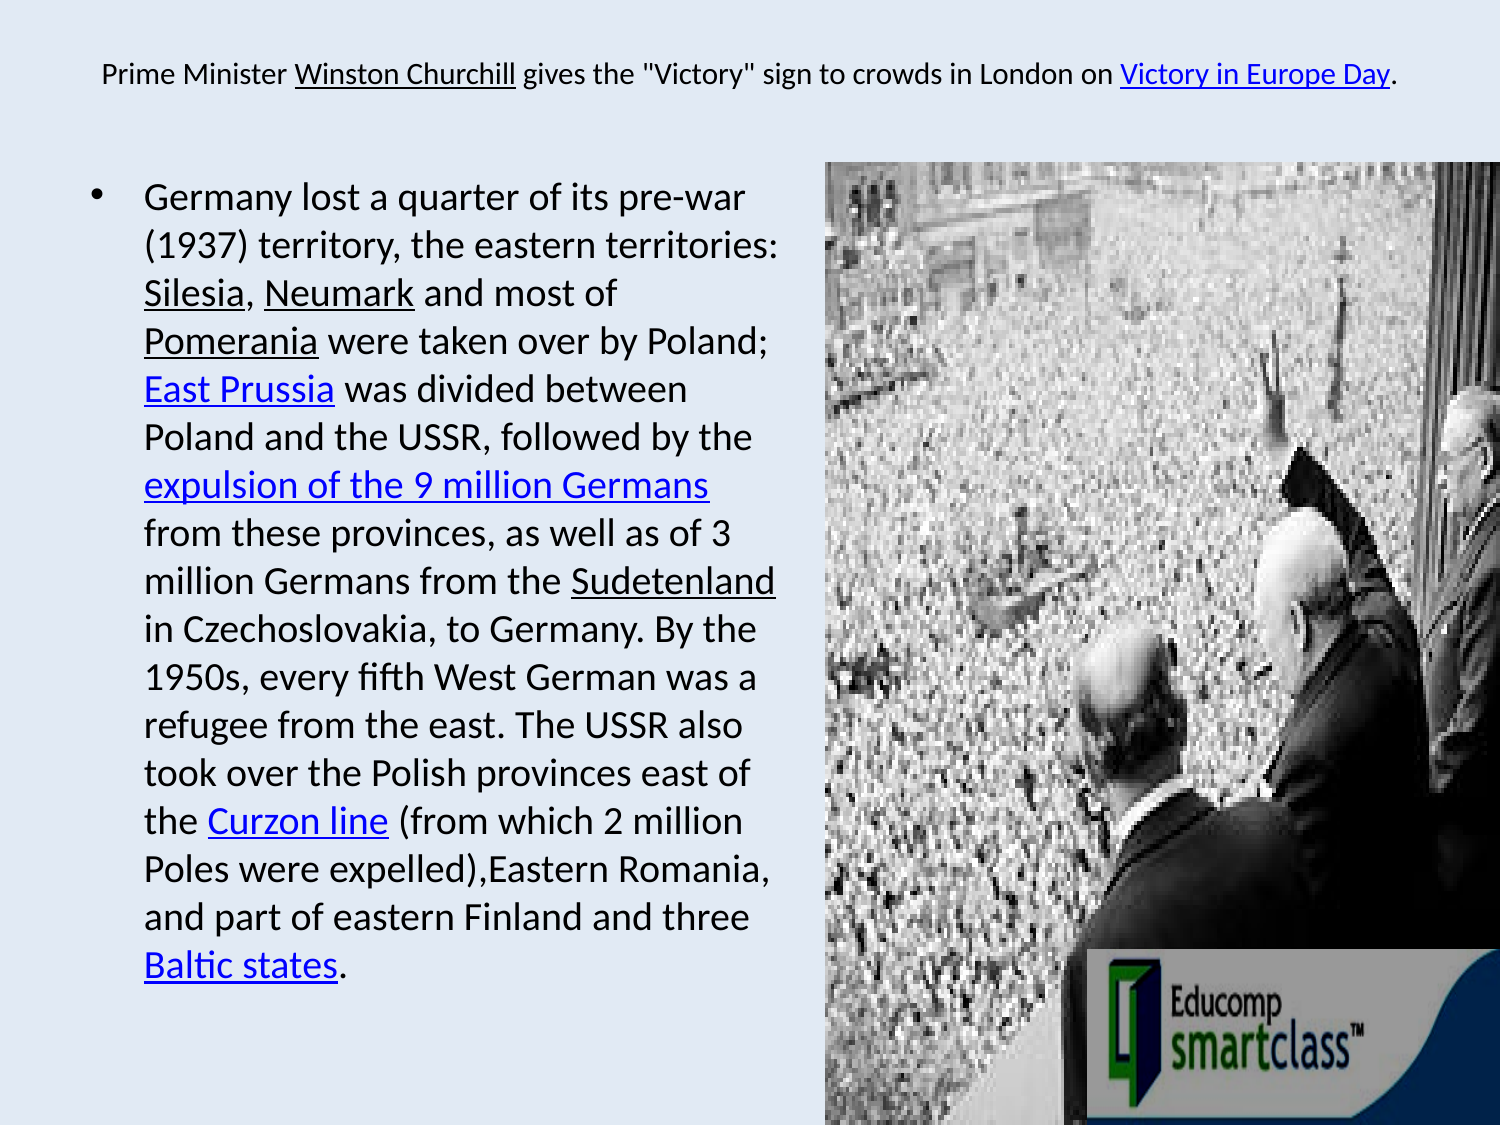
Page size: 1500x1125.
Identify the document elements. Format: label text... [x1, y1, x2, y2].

list Germany lost a quarter of its pre-war (1937) territory, the eastern territories: Silesia, Neumark and most of Pomerania were taken over by Poland; East Prussia was divided between Poland and the USSR, followed by the expulsion of the 9 million Germans from these provinces, as well as of 3 million Germans from the Sudetenland in Czechoslovakia, to Germany. By the 1950s, every fifth West German was a refugee from the east. The USSR also took over the Polish provinces east of the Curzon line (from which 2 million Poles were expelled),Eastern Romania, and part of eastern Finland and three Baltic states. [75, 162, 813, 1005]
title Prime Minister Winston Churchill gives the "Victory" sign to crowds in London on Victory in Europe Day. [75, 45, 1425, 175]
picture [824, 162, 1500, 1125]
